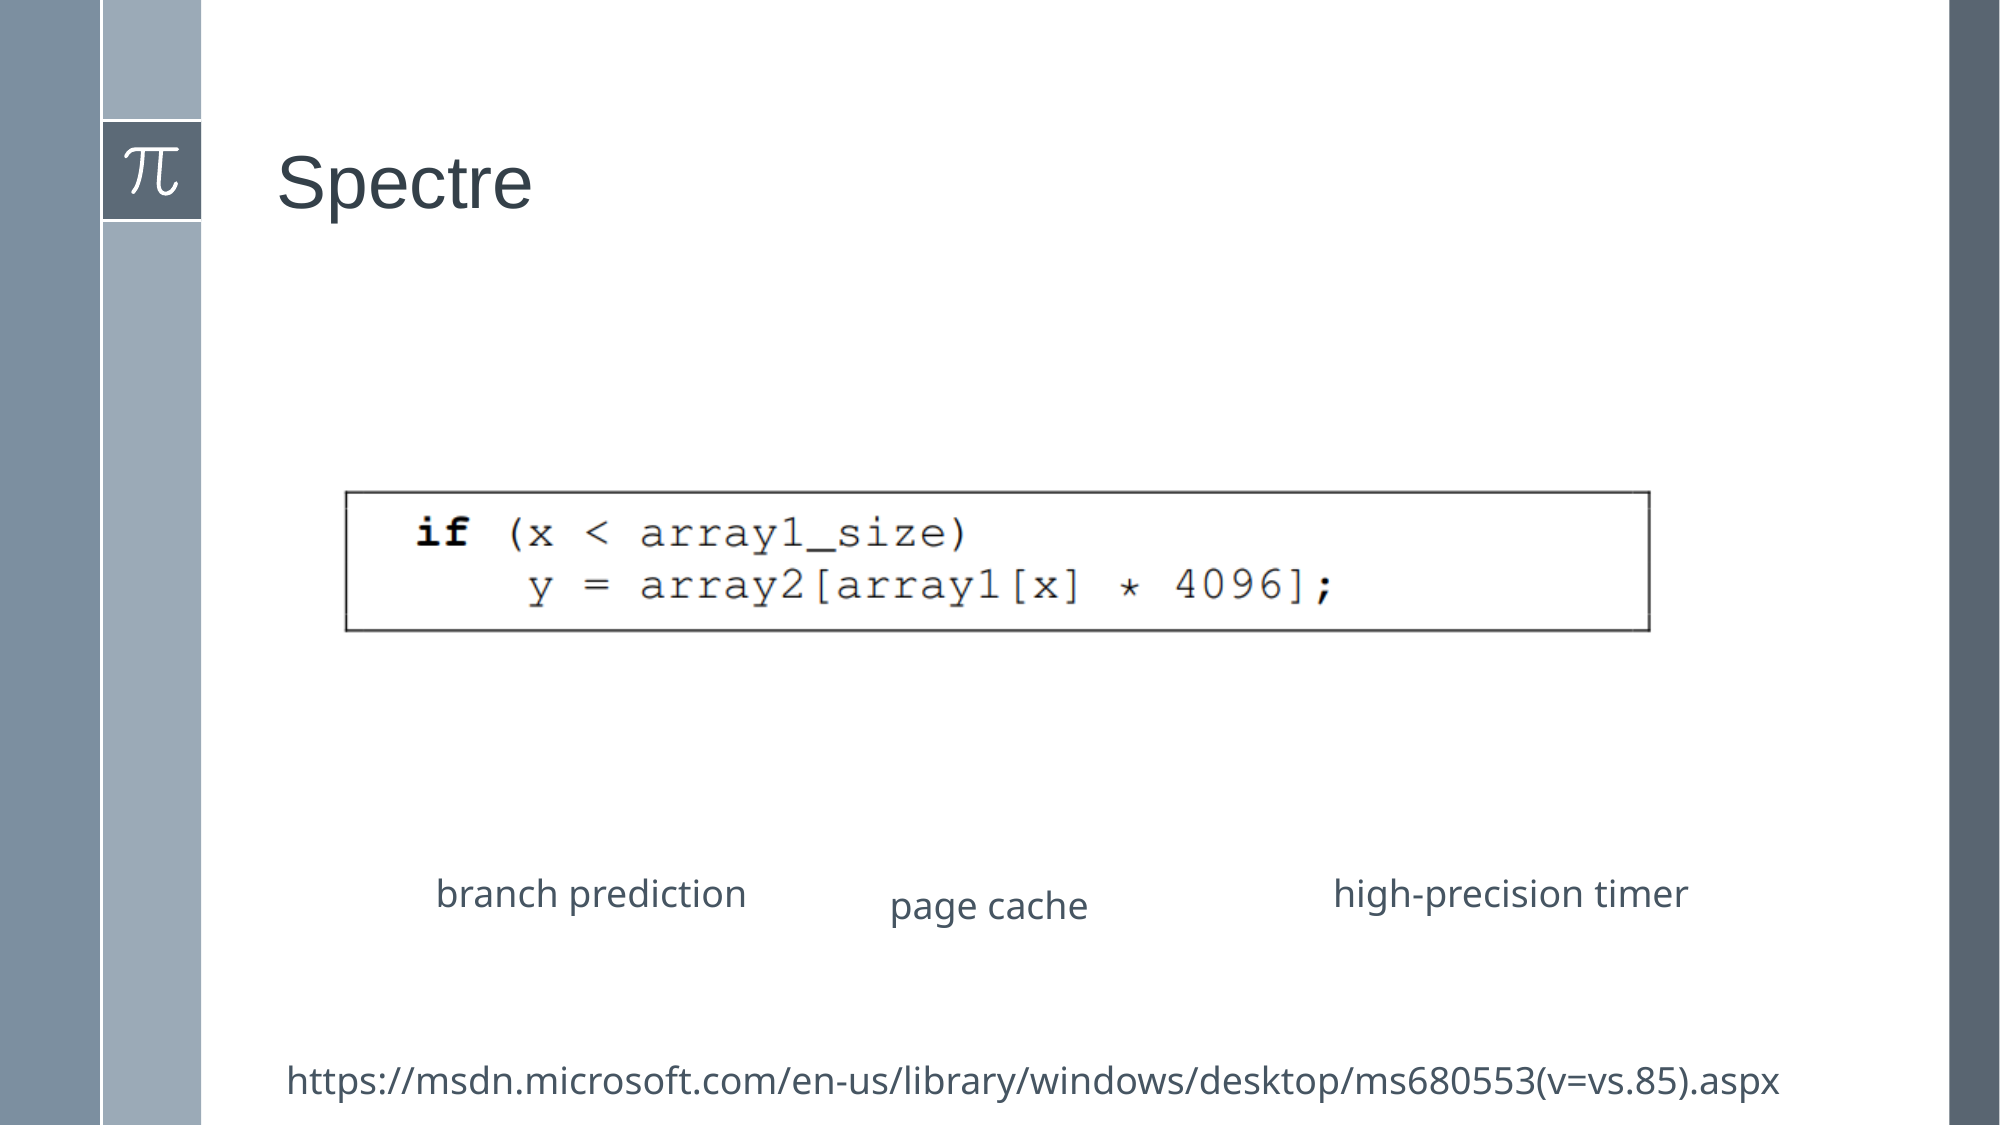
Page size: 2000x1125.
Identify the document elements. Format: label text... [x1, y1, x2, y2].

text_box branch prediction [420, 862, 763, 923]
title Spectre [261, 29, 1867, 233]
text_box page cache [874, 874, 1105, 935]
picture [338, 483, 1662, 642]
text_box high-precision timer [1318, 862, 1705, 923]
text_box https://msdn.microsoft.com/en-us/library/windows/desktop/ms680553(v=vs.85).aspx [271, 1049, 1796, 1110]
